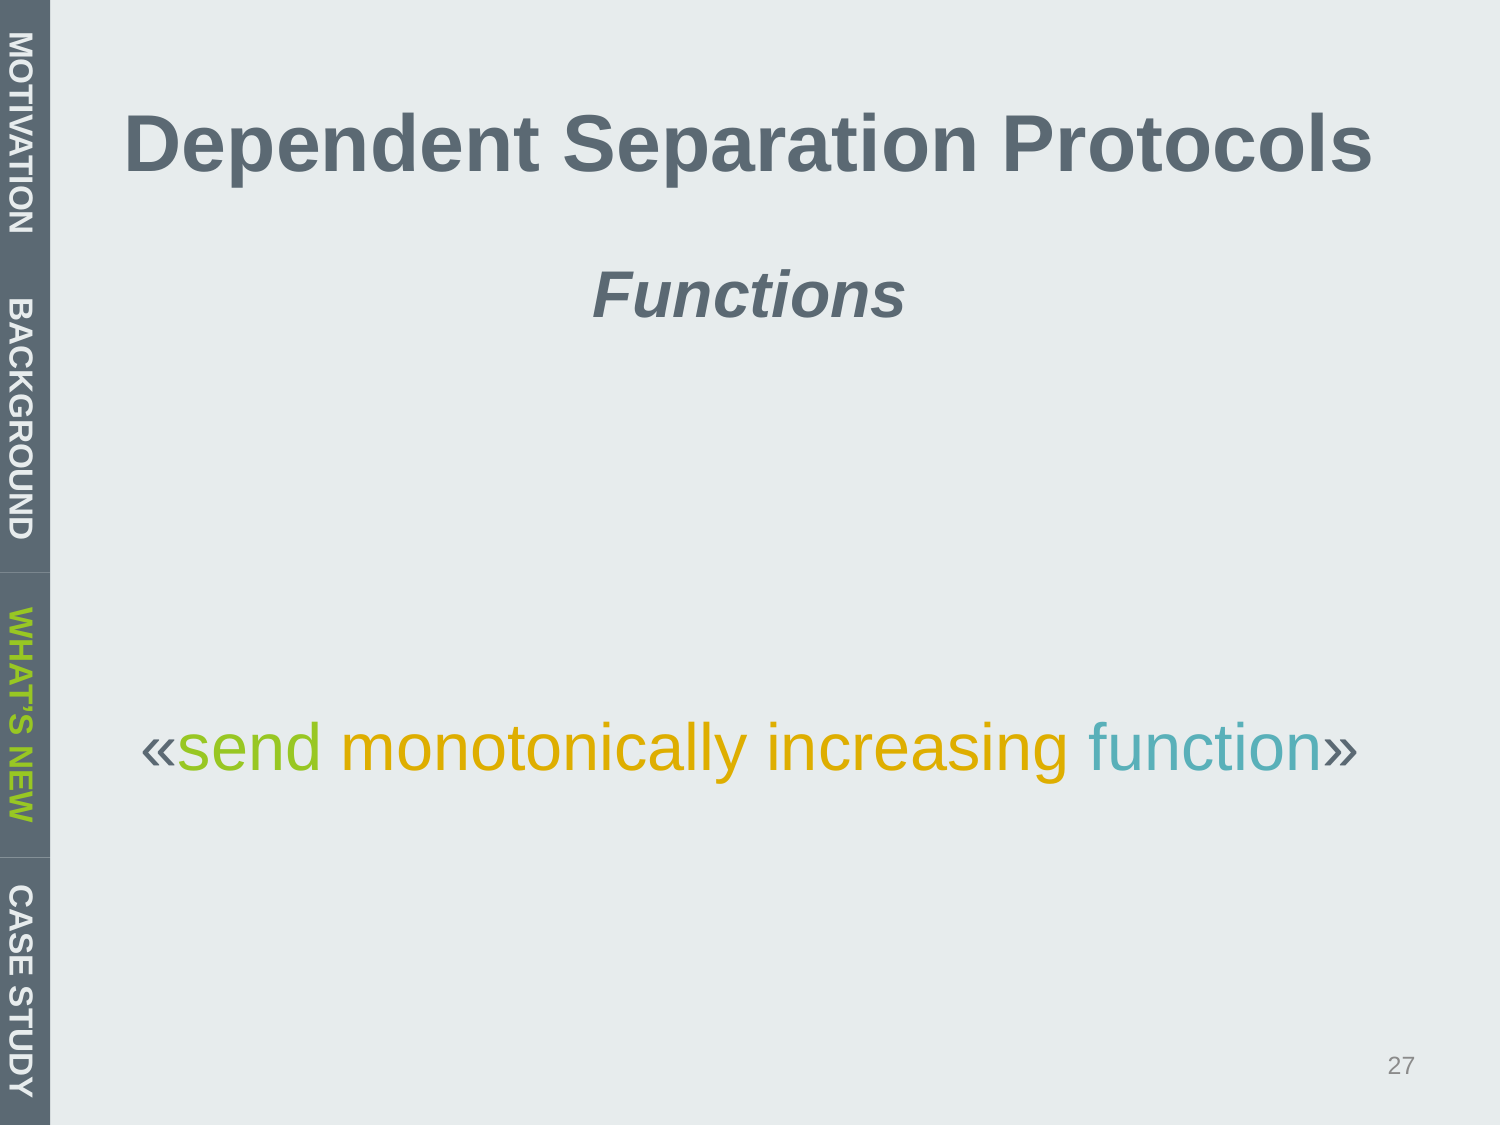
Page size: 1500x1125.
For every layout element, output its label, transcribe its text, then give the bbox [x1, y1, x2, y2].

text_box WHAT’S NEW [0, 572, 51, 857]
slide_number 27 [1080, 1035, 1431, 1095]
list Functions [76, 243, 1424, 338]
text_box BACKGROUND [0, 266, 51, 572]
title Dependent Separation Protocols [75, 45, 1425, 233]
text_box CASE STUDY [0, 857, 51, 1125]
text_box MOTIVATION [0, 0, 51, 266]
